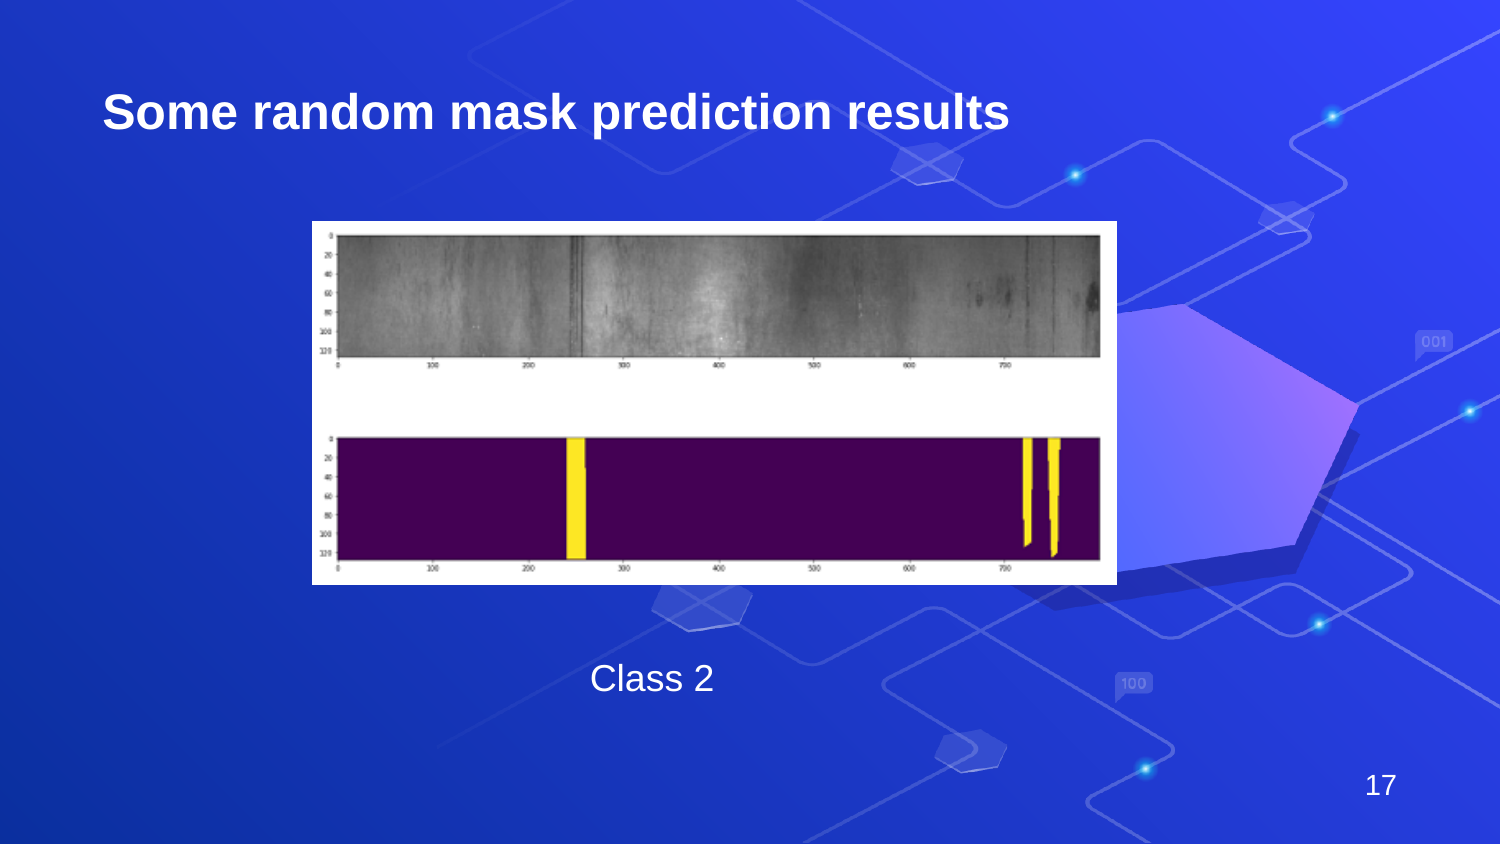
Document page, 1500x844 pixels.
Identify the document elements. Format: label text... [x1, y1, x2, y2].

text_box Some random mask prediction results [87, 71, 1163, 147]
picture [0, 0, 1500, 844]
text_box 17 [1350, 759, 1450, 809]
text_box Class 2 [574, 646, 863, 707]
